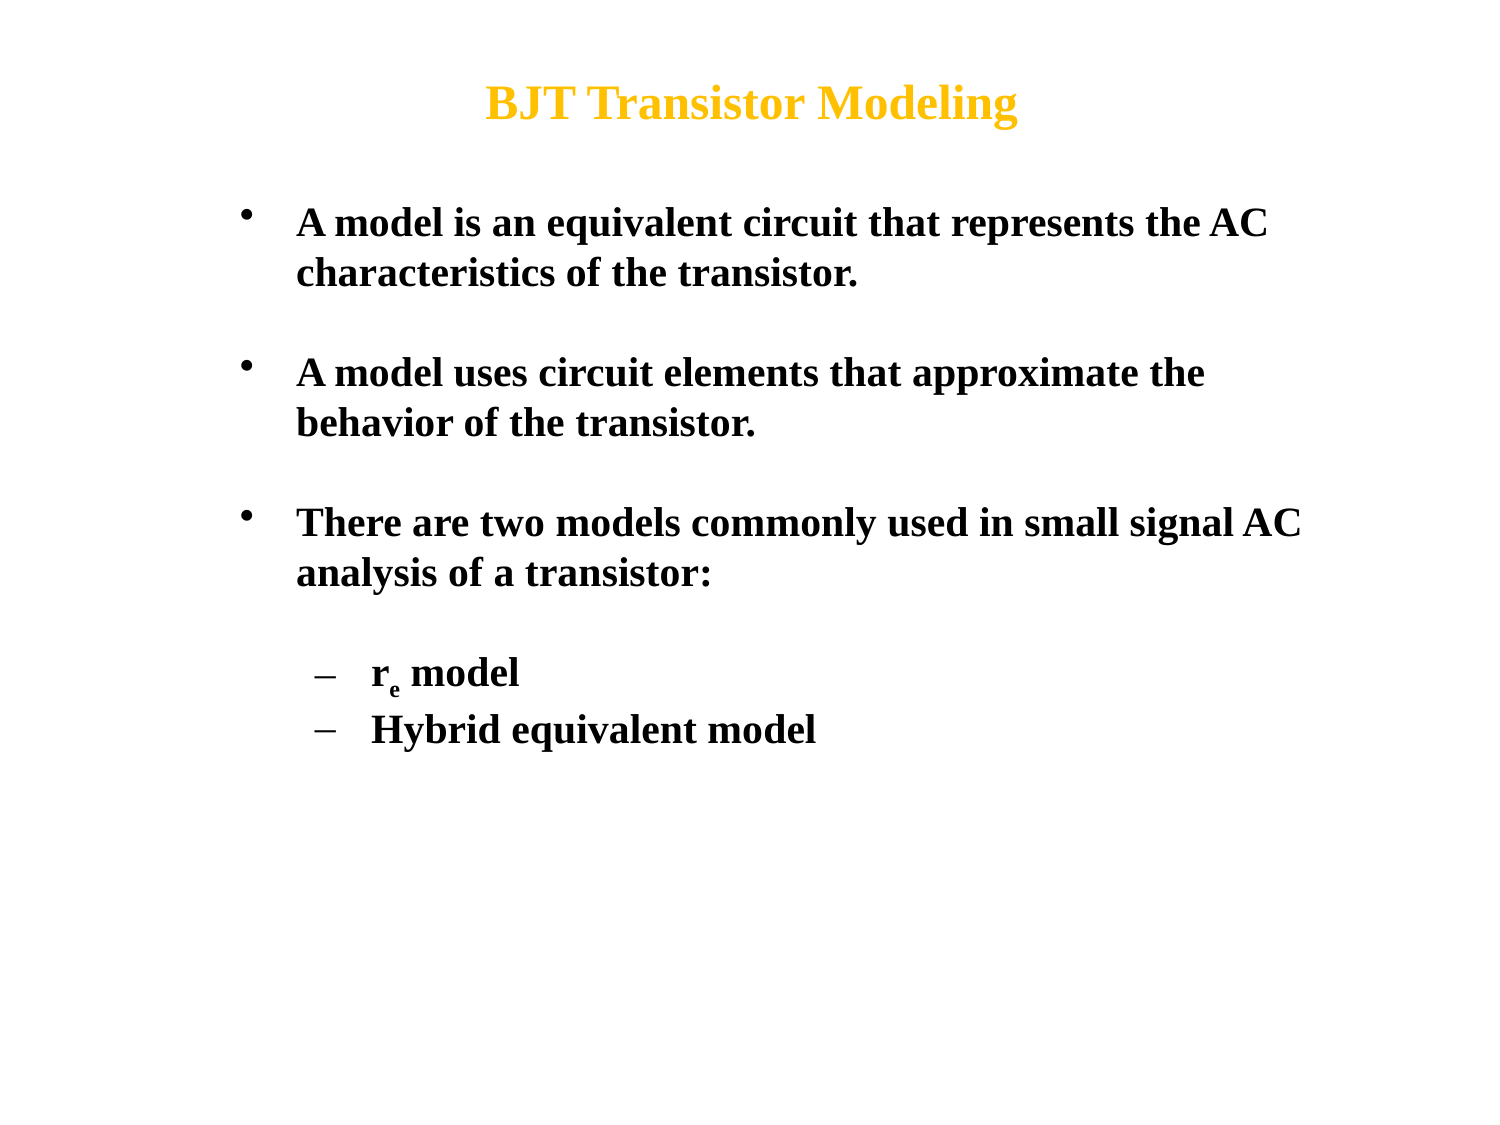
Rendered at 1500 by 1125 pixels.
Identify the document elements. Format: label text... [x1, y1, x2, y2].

title BJT Transistor Modeling [1, 62, 1500, 138]
text_box A model is an equivalent circuit that represents the AC characteristics of the transistor. A model uses circuit elements that approximate the behavior of the transistor. There are two models commonly used in small signal AC analysis of a transistor: re model Hybrid equivalent model [149, 187, 1350, 760]
